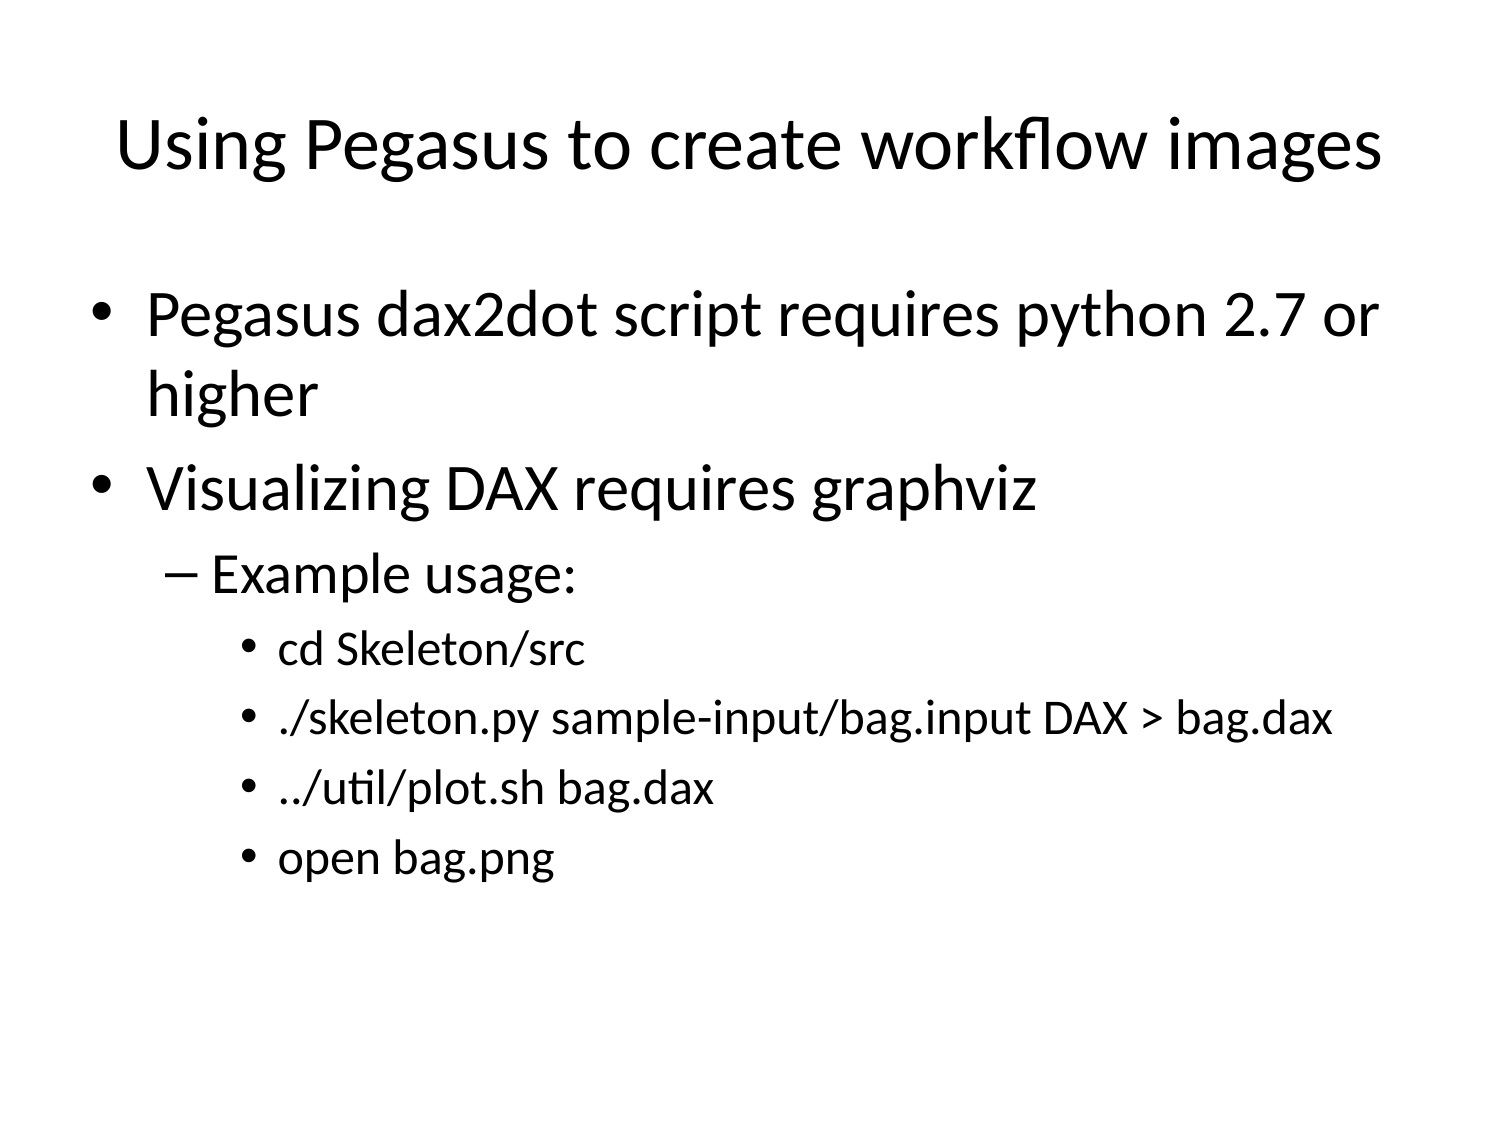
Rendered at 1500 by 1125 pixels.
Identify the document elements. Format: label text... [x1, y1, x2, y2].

list Pegasus dax2dot script requires python 2.7 or higher Visualizing DAX requires graphviz Example usage: cd Skeleton/src ./skeleton.py sample-input/bag.input DAX > bag.dax ../util/plot.sh bag.dax open bag.png [75, 262, 1425, 1005]
title Using Pegasus to create workflow images [75, 45, 1425, 233]
